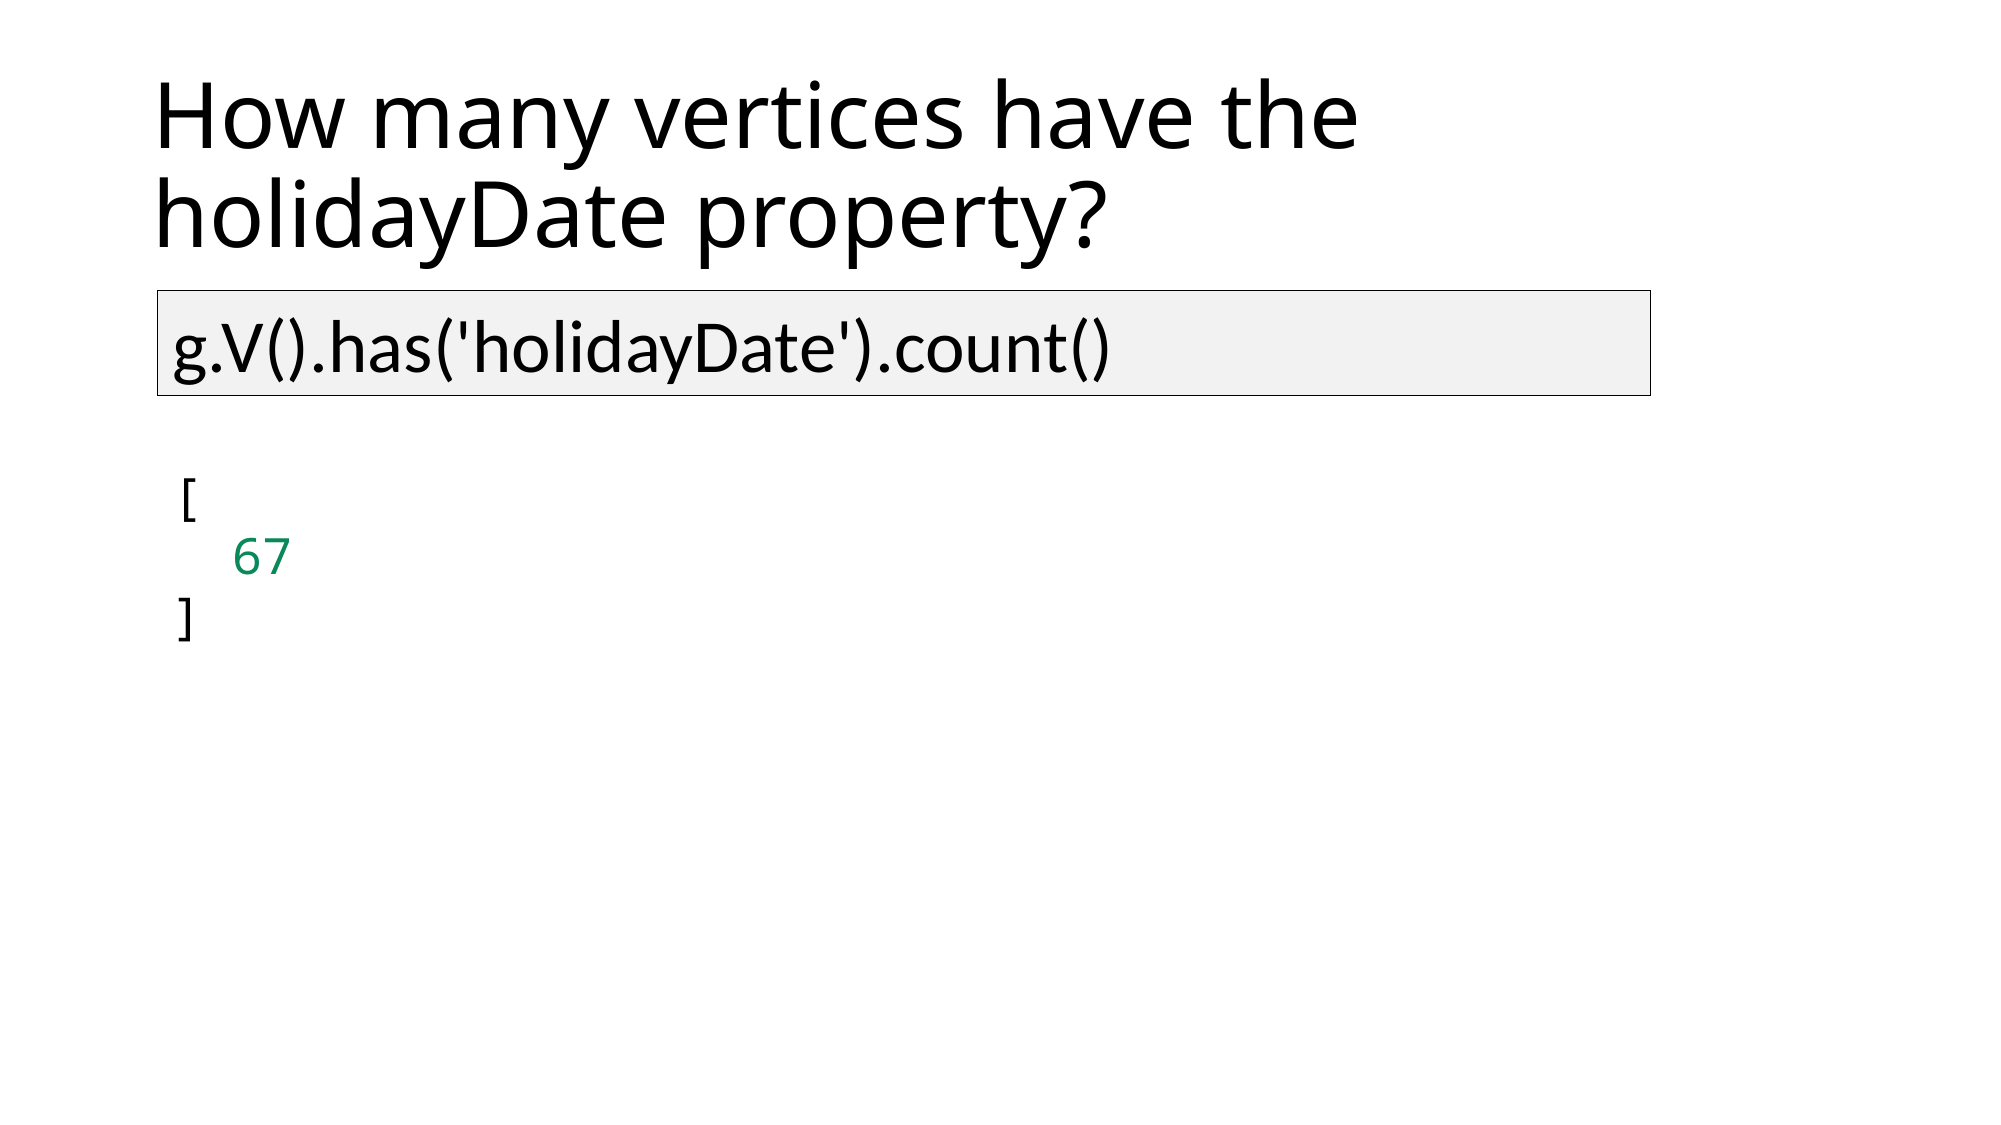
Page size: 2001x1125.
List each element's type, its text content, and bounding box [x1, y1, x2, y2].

title How many vertices have the holidayDate property? [137, 59, 1863, 278]
text_box g.V().has('holidayDate').count() [157, 290, 1651, 396]
text_box [ 67 ] [157, 456, 1158, 652]
